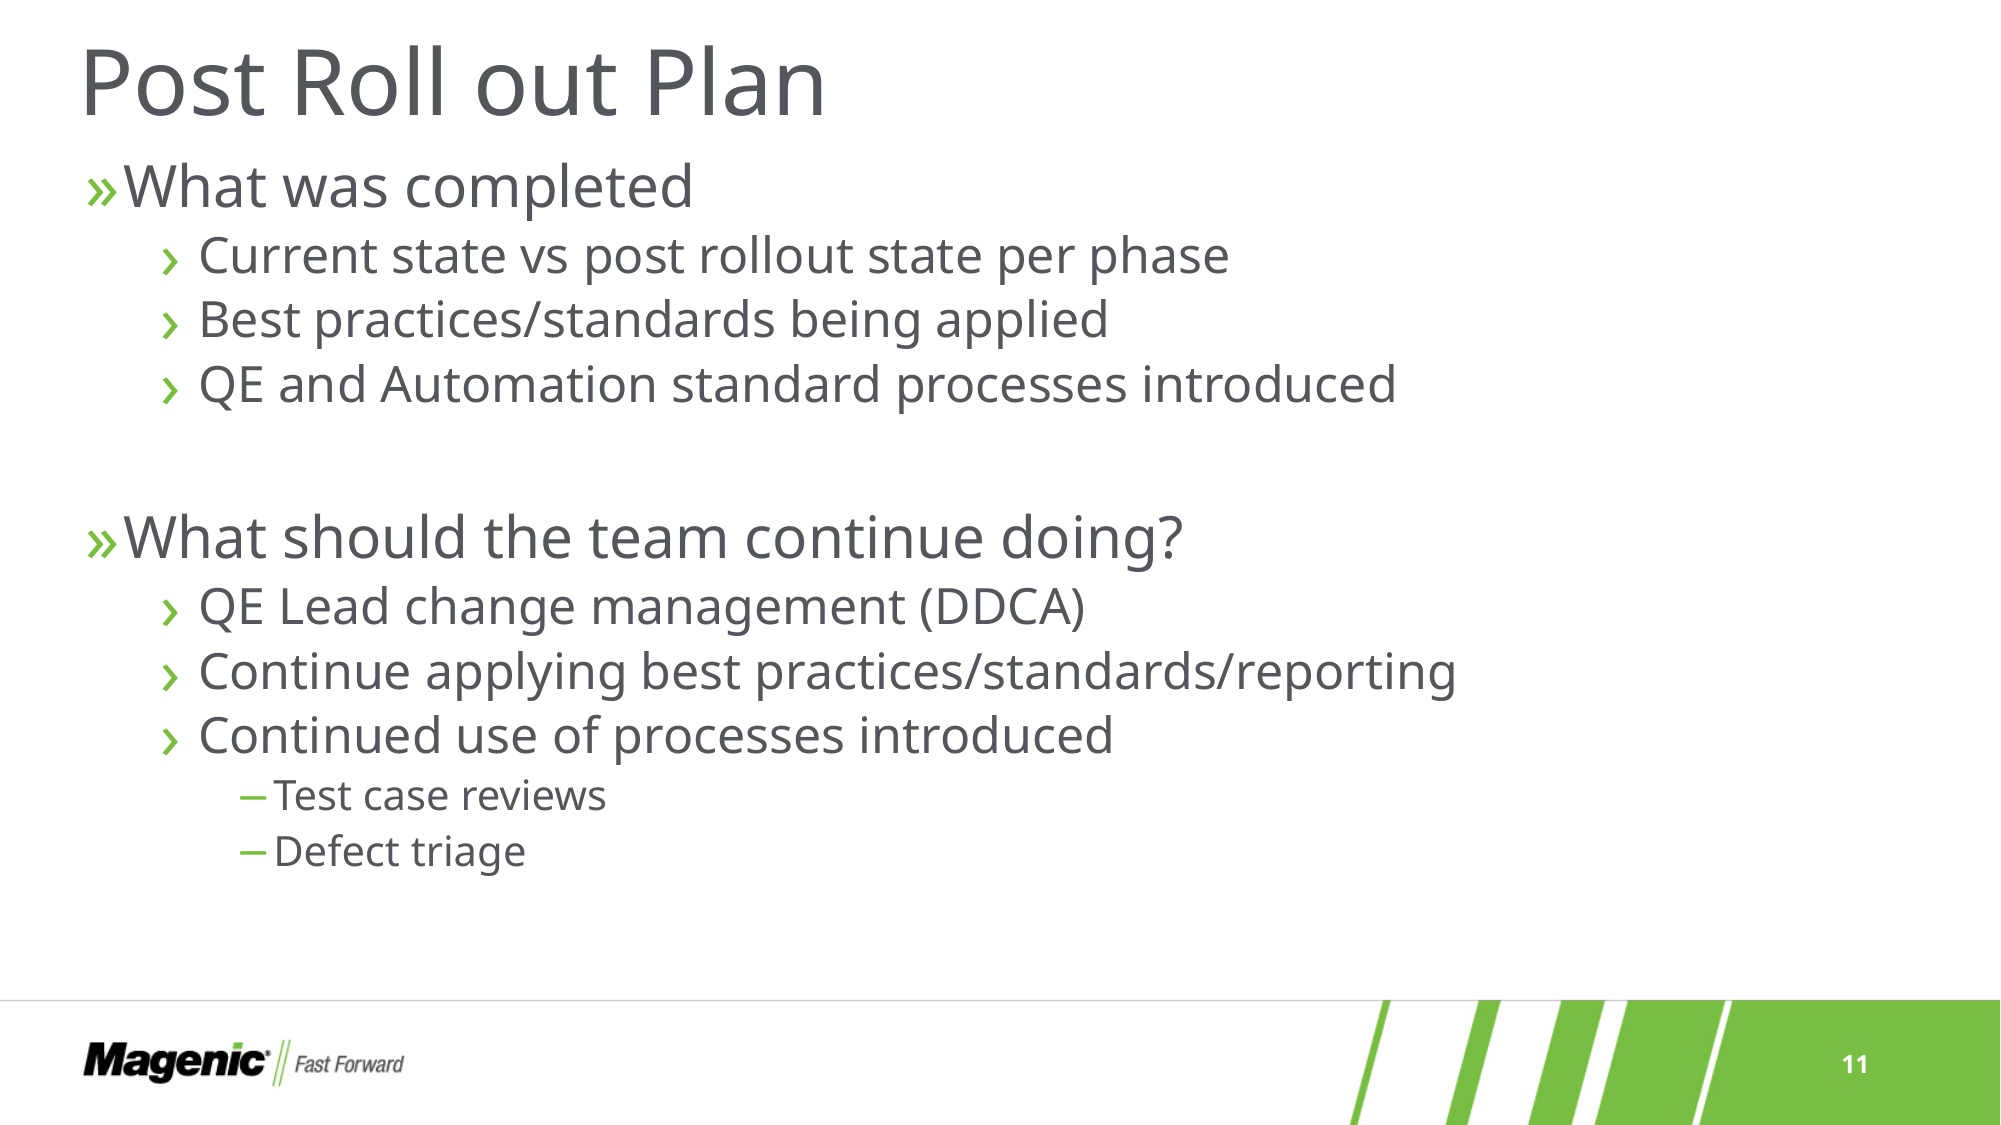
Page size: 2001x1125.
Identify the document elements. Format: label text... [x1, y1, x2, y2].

title Post Roll out Plan [63, 41, 1938, 131]
picture [0, 0, 2001, 1125]
list What was completed Current state vs post rollout state per phase Best practices/standards being applied QE and Automation standard processes introduced What should the team continue doing? QE Lead change management (DDCA) Continue applying best practices/standards/reporting Continued use of processes introduced Test case reviews Defect triage [70, 149, 1946, 939]
